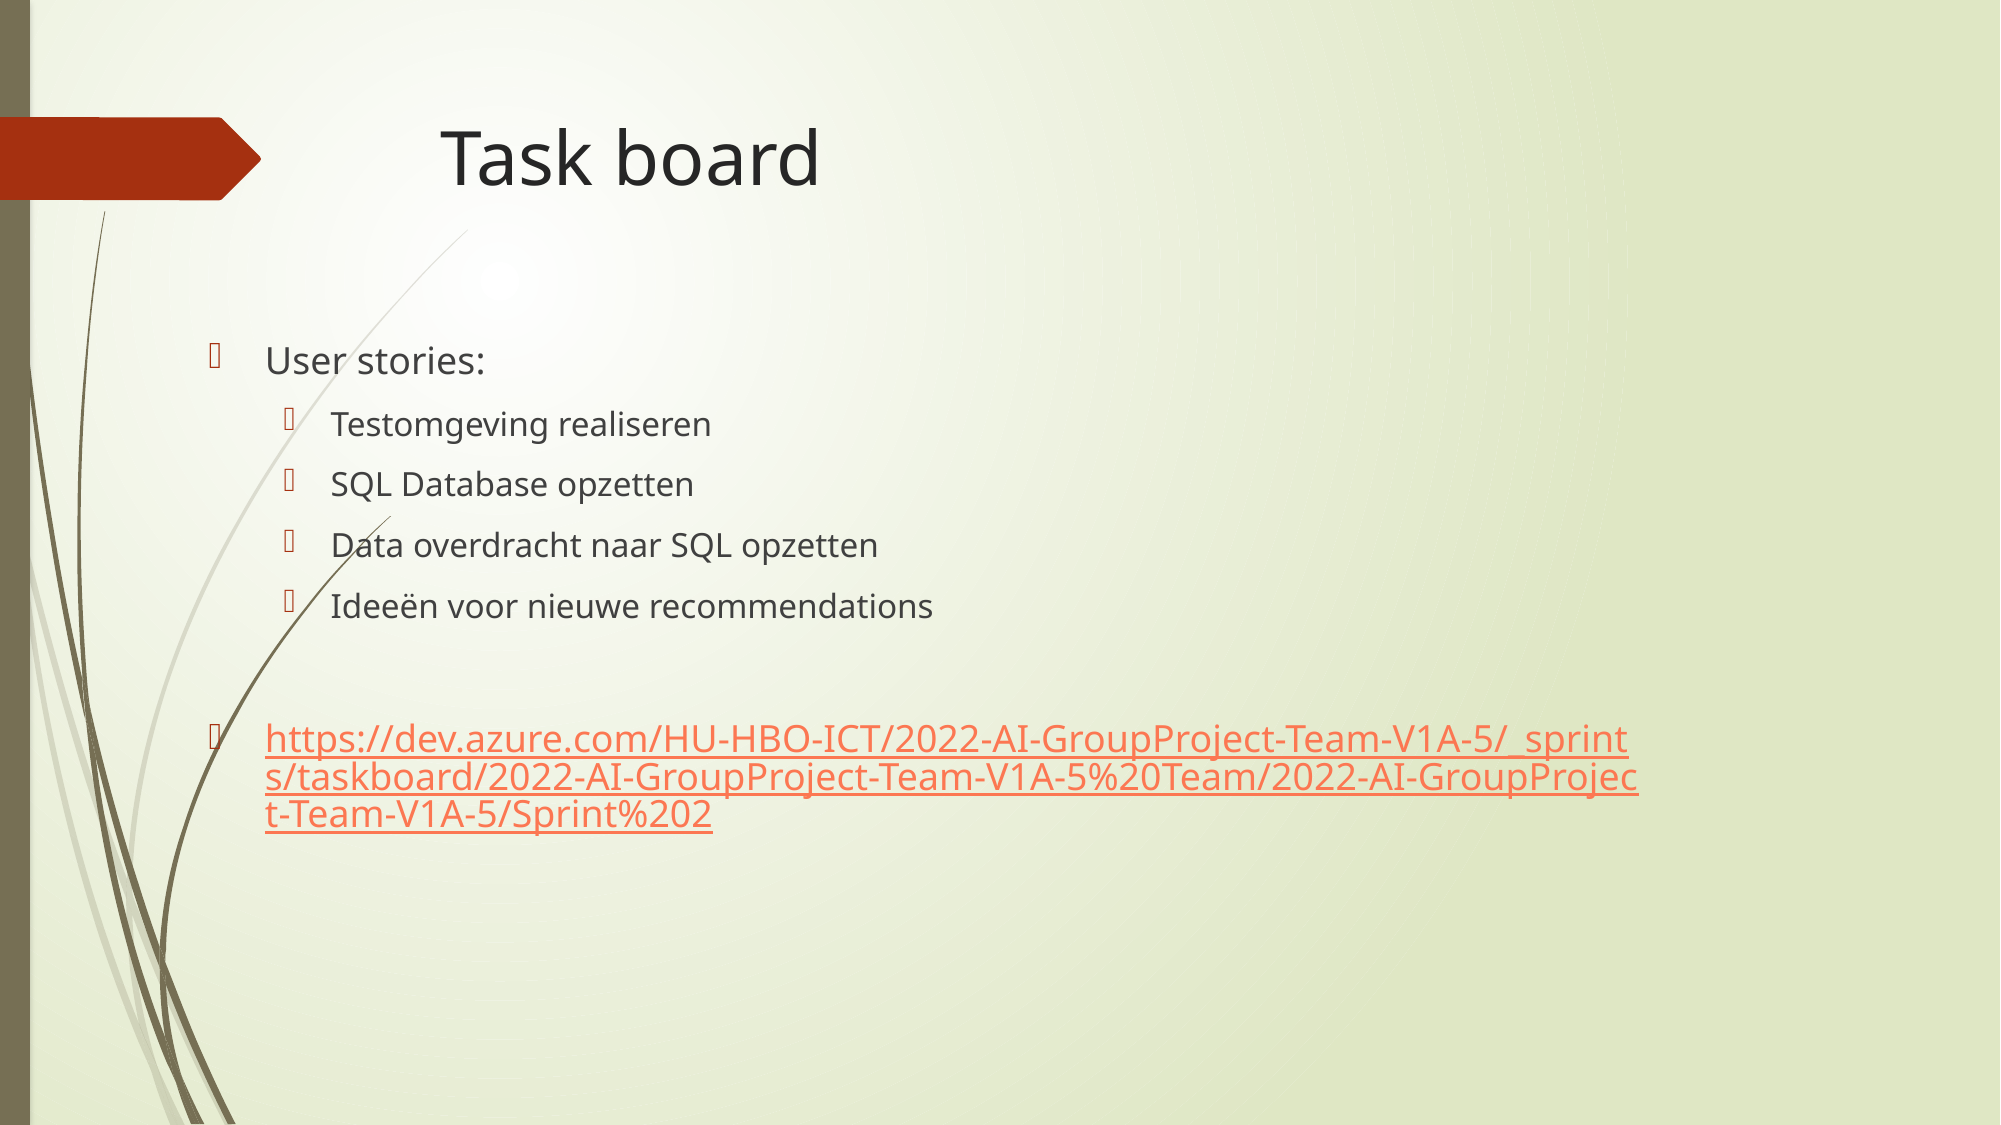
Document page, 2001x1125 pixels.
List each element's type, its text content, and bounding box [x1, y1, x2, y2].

title Task board [425, 102, 1888, 313]
list User stories: Testomgeving realiseren SQL Database opzetten Data overdracht naar SQL opzetten Ideeën voor nieuwe recommendations https://dev.azure.com/HU-HBO-ICT/2022-AI-GroupProject-Team-V1A-5/_sprints/taskboard/2022-AI-GroupProject-Team-V1A-5%20Team/2022-AI-GroupProject-Team-V1A-5/Sprint%202 [193, 329, 1657, 950]
